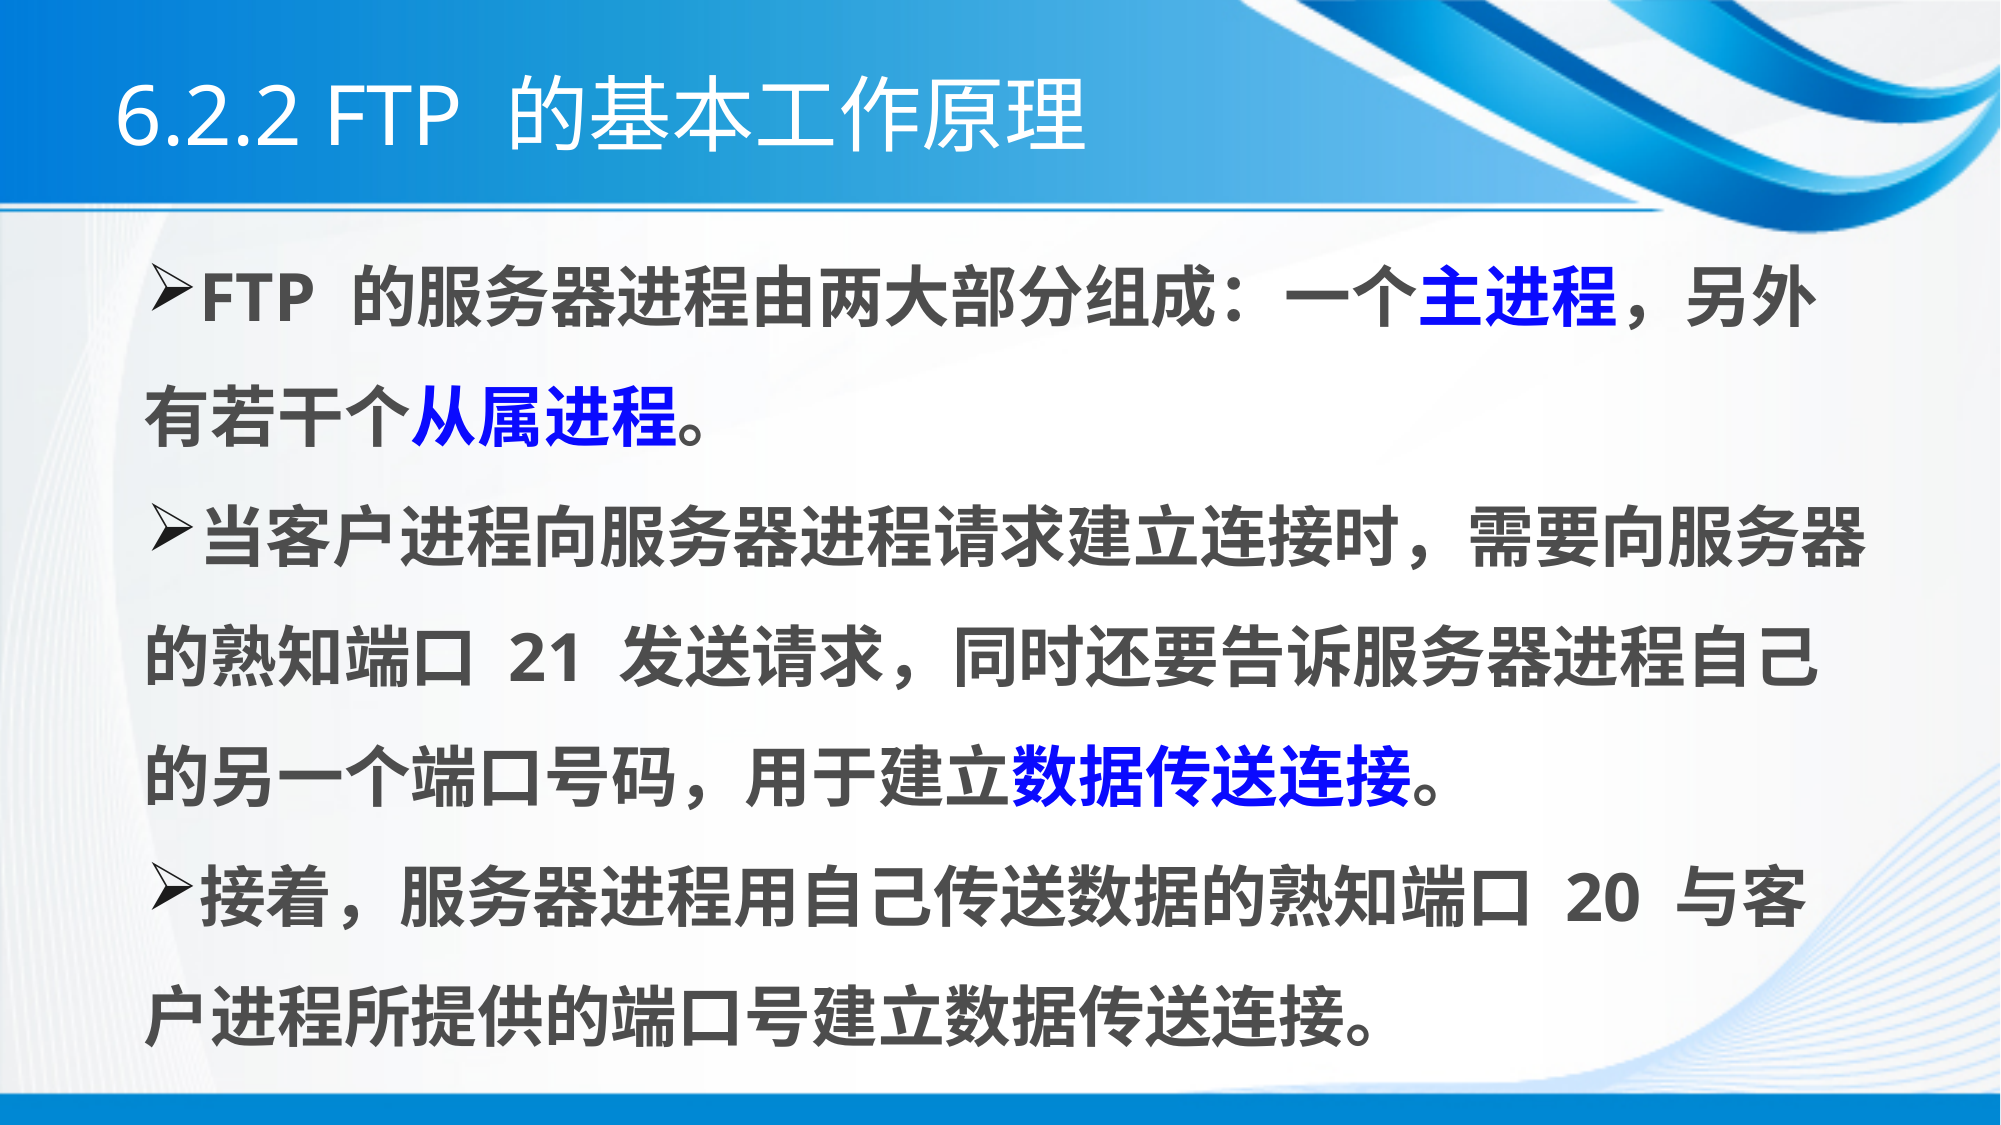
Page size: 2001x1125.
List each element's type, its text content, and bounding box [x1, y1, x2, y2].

title 6.2.2 FTP 的基本工作原理 [99, 45, 1900, 180]
picture [0, 0, 2001, 1125]
list FTP 的服务器进程由两大部分组成：一个主进程，另外有若干个从属进程。 当客户进程向服务器进程请求建立连接时，需要向服务器的熟知端口 21 发送请求，同时还要告诉服务器进程自己的另一个端口号码，用于建立数据传送连接。 接着，服务器进程用自己传送数据的熟知端口 20 与客户进程所提供的端口号建立数据传送连接。 [72, 207, 1886, 1011]
